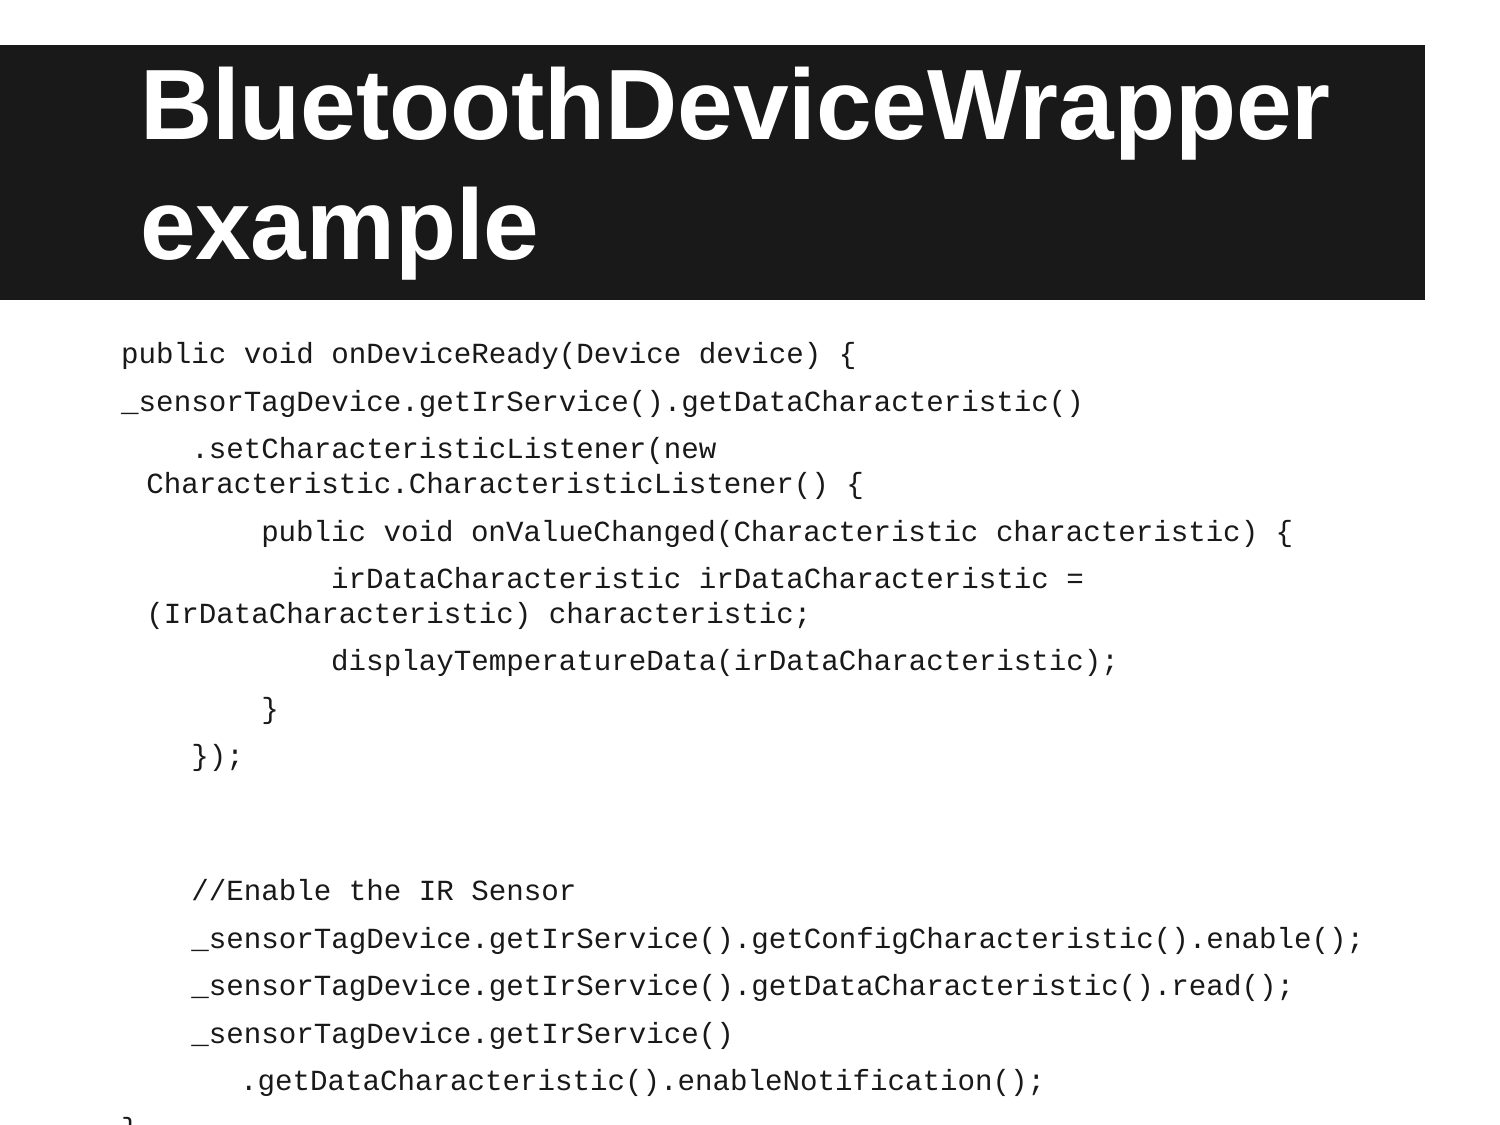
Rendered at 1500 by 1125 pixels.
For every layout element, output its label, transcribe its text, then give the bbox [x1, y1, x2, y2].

title BluetoothDeviceWrapper example [75, 45, 1425, 295]
list public void onDeviceReady(Device device) { _sensorTagDevice.getIrService().getDataCharacteristic() .setCharacteristicListener(new Characteristic.CharacteristicListener() { public void onValueChanged(Characteristic characteristic) { irDataCharacteristic irDataCharacteristic = (IrDataCharacteristic) characteristic; displayTemperatureData(irDataCharacteristic); } }); //Enable the IR Sensor _sensorTagDevice.getIrService().getConfigCharacteristic().enable(); _sensorTagDevice.getIrService().getDataCharacteristic().read(); _sensorTagDevice.getIrService() .getDataCharacteristic().enableNotification(); } [75, 319, 1425, 1078]
